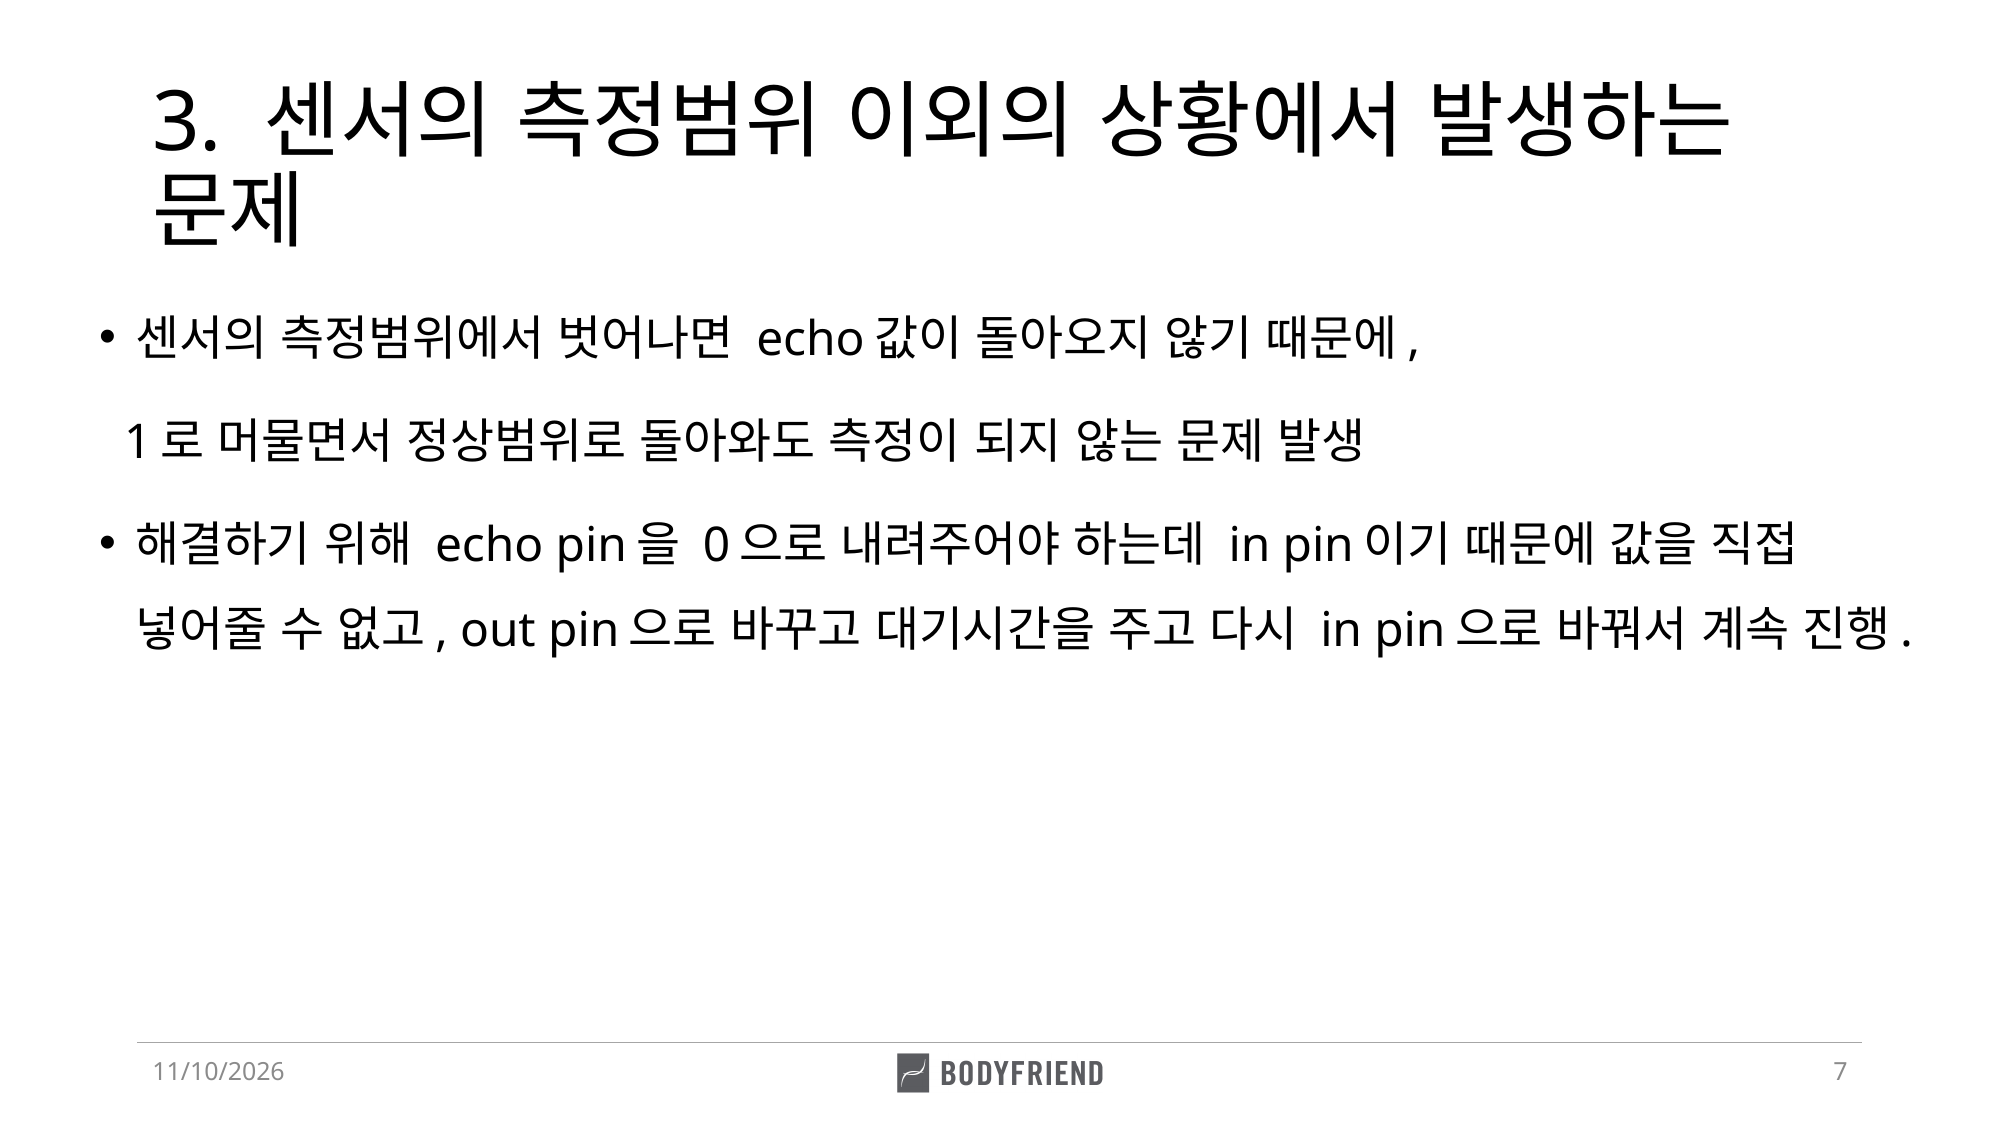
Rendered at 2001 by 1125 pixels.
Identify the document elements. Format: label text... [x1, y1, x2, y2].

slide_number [137, 1042, 588, 1103]
title 3. 센서의 측정범위 이외의 상황에서 발생하는 문제 [137, 59, 1863, 271]
slide_number 7 [1412, 1042, 1863, 1103]
text_box 센서의 측정범위에서 벗어나면 echo값이 돌아오지 않기 때문에, 1로 머물면서 정상범위로 돌아와도 측정이 되지 않는 문제 발생 해결하기 위해 echo pin을 0으로 내려주어야 하는데 in pin이기 때문에 값을 직접 넣어줄 수 없고, out pin으로 바꾸고 대기시간을 주고 다시 in pin으로 바꿔서 계속 진행. [84, 271, 1919, 725]
picture [897, 1053, 1103, 1093]
